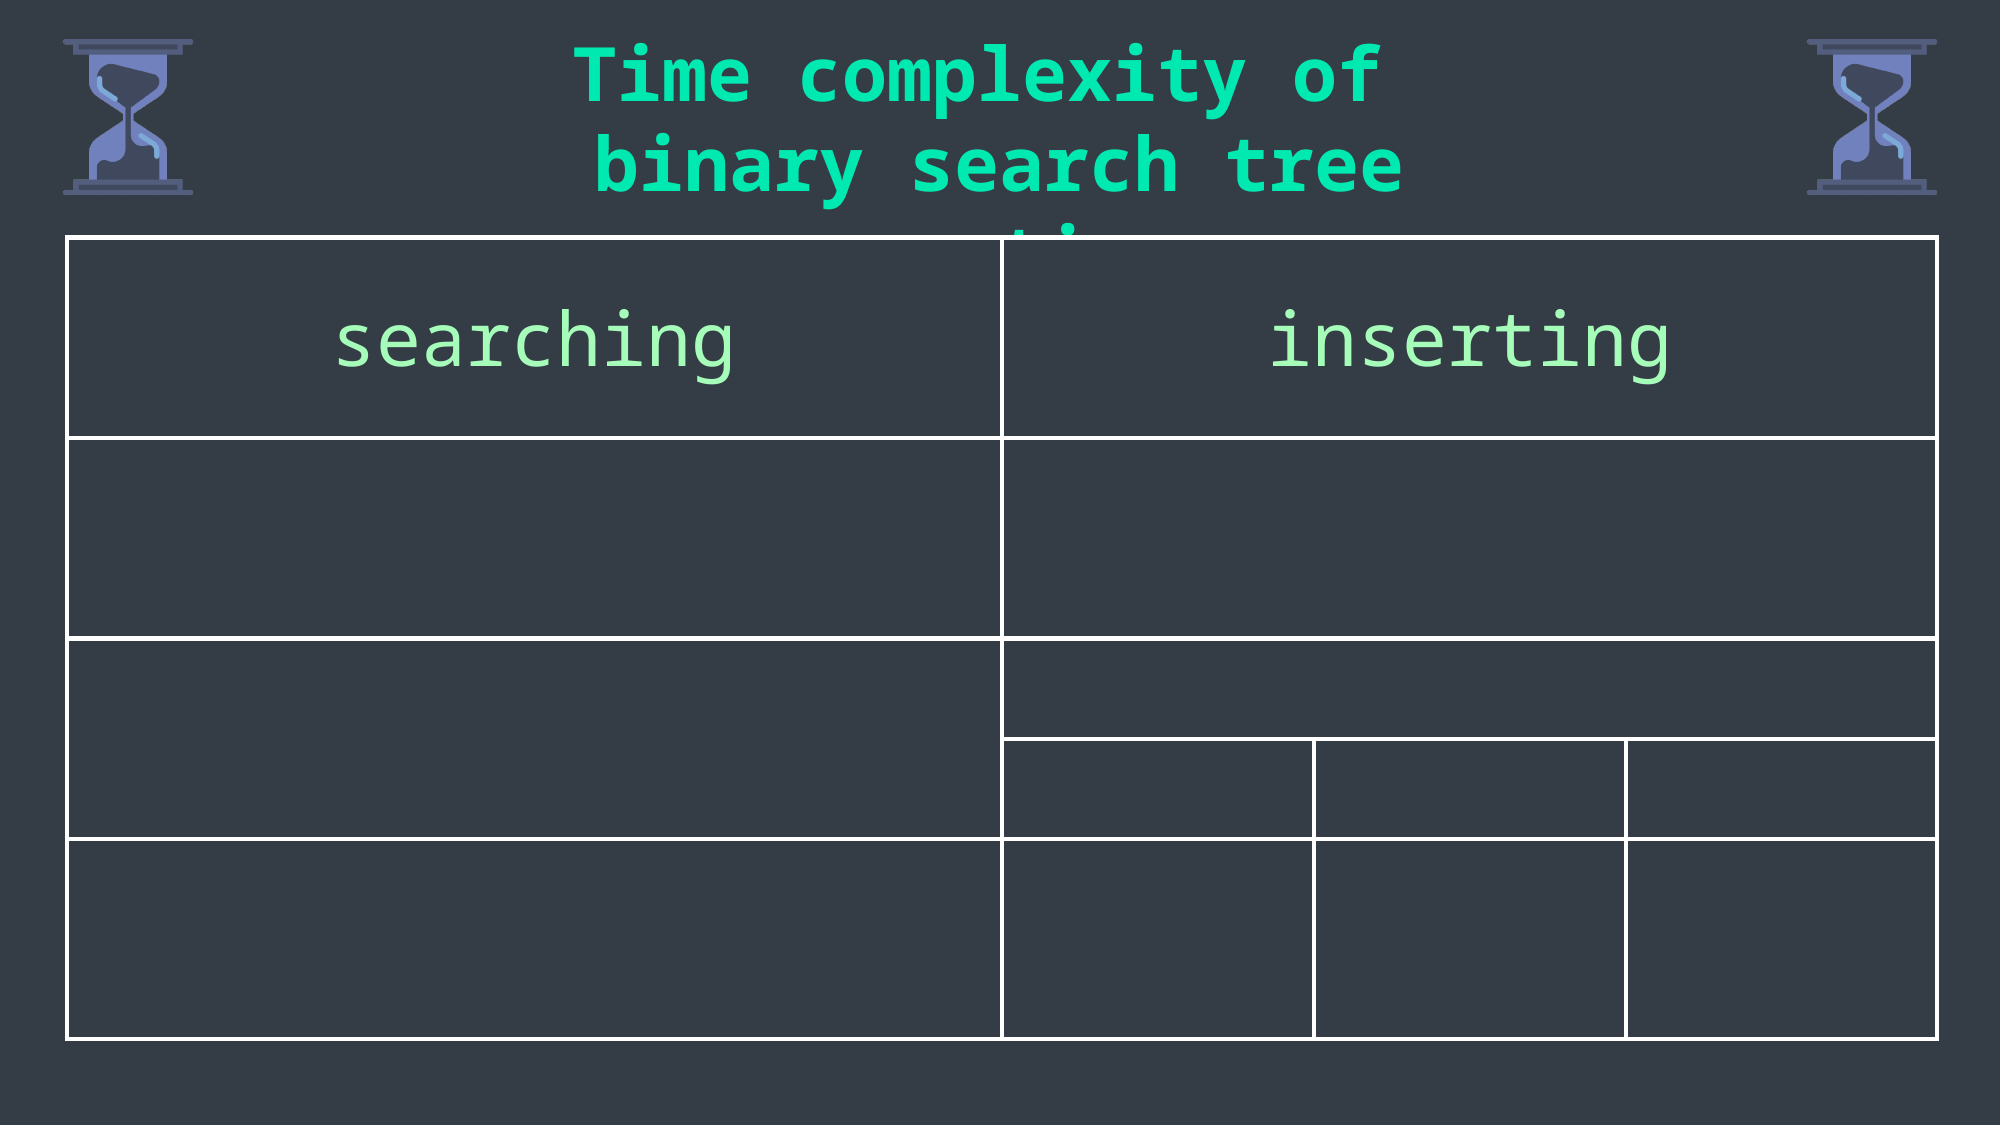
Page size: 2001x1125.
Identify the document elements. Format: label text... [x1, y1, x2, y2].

picture [1806, 39, 1938, 195]
picture [62, 39, 194, 195]
text_box Time complexity of binary search tree operations [355, 19, 1645, 235]
